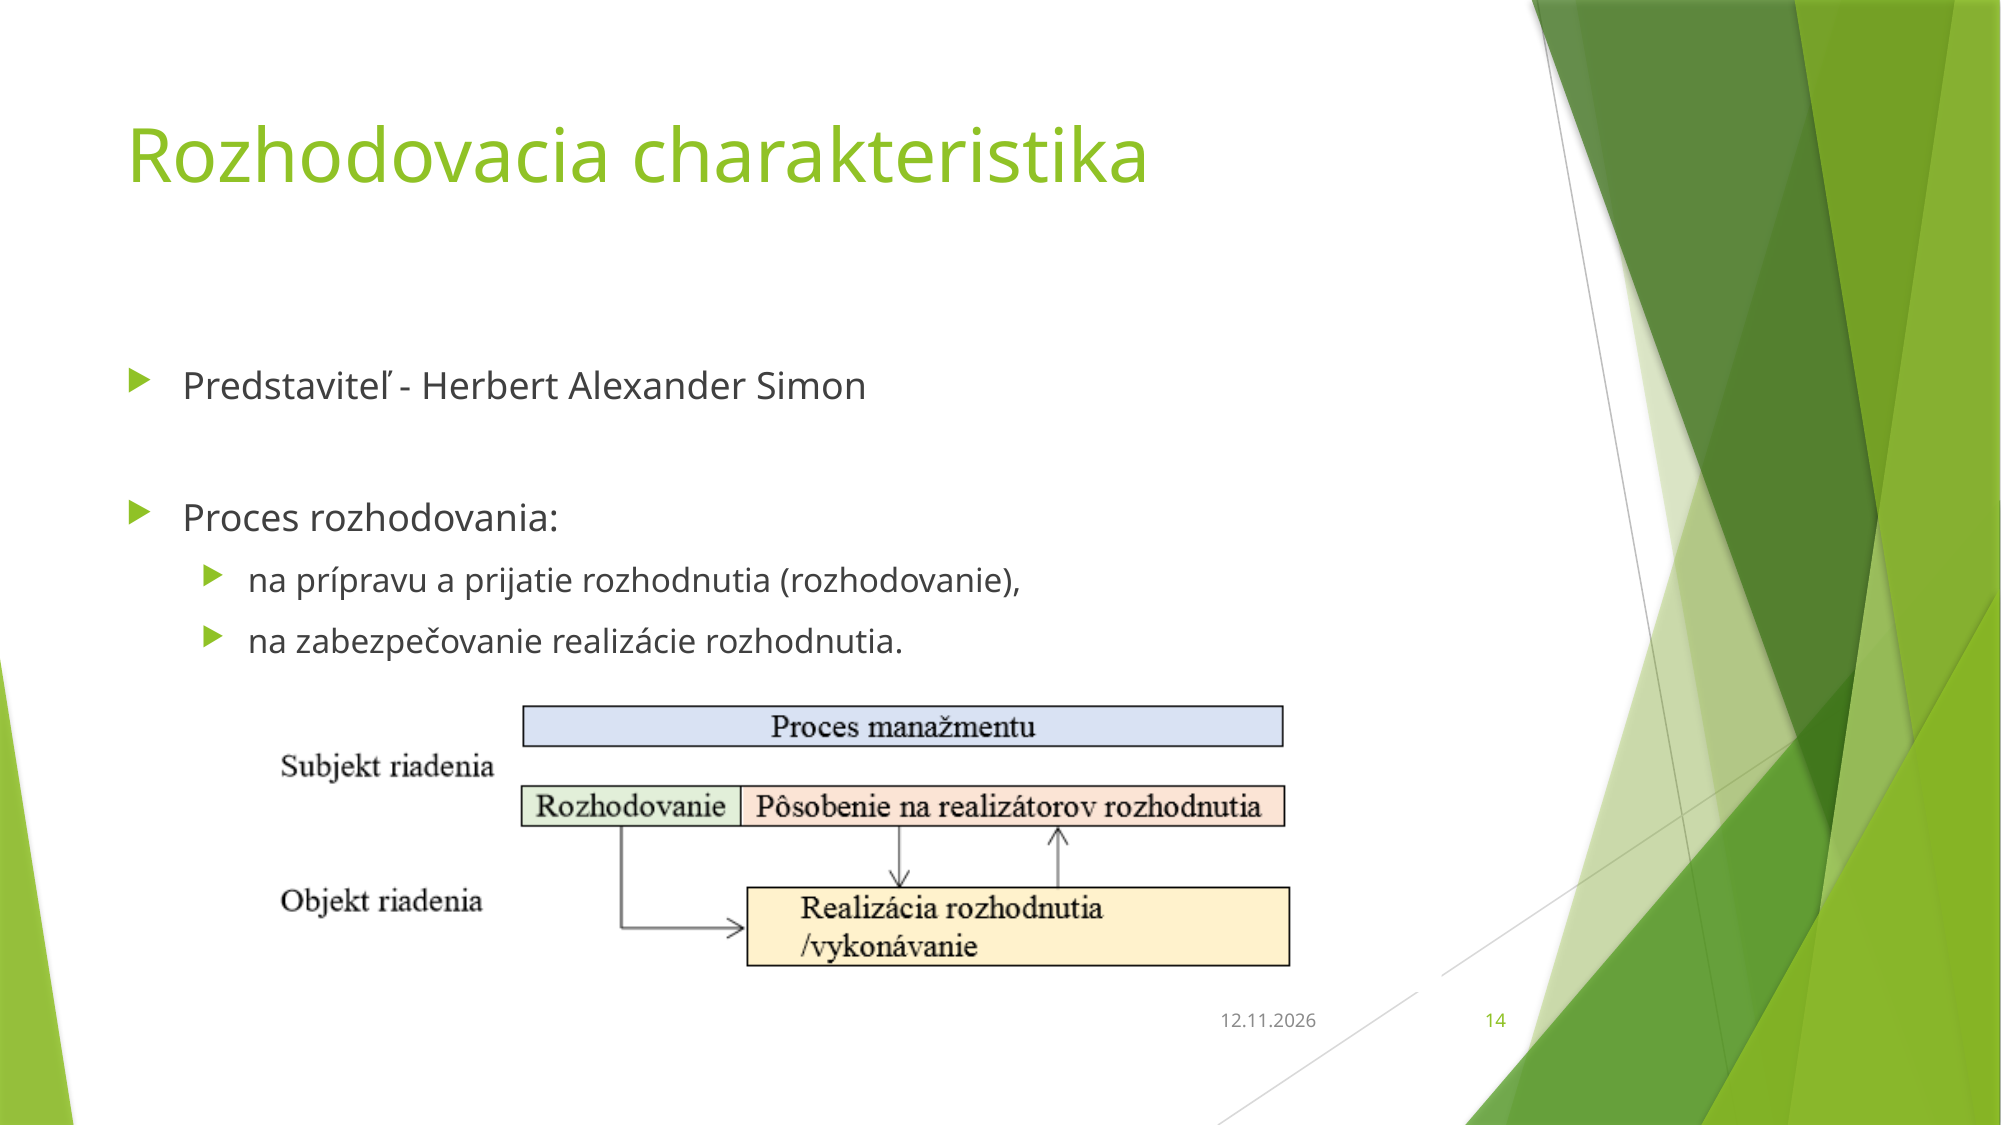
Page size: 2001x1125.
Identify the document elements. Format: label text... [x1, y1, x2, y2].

list Predstaviteľ - Herbert Alexander Simon Proces rozhodovania: na prípravu a prijatie rozhodnutia (rozhodovanie), na zabezpečovanie realizácie rozhodnutia. [111, 354, 1522, 991]
slide_number 23. 2. 2020 [1181, 1000, 1332, 1051]
title Rozhodovacia charakteristika [111, 99, 1522, 317]
picture [110, 669, 1443, 992]
slide_number 14 [1409, 991, 1522, 1051]
